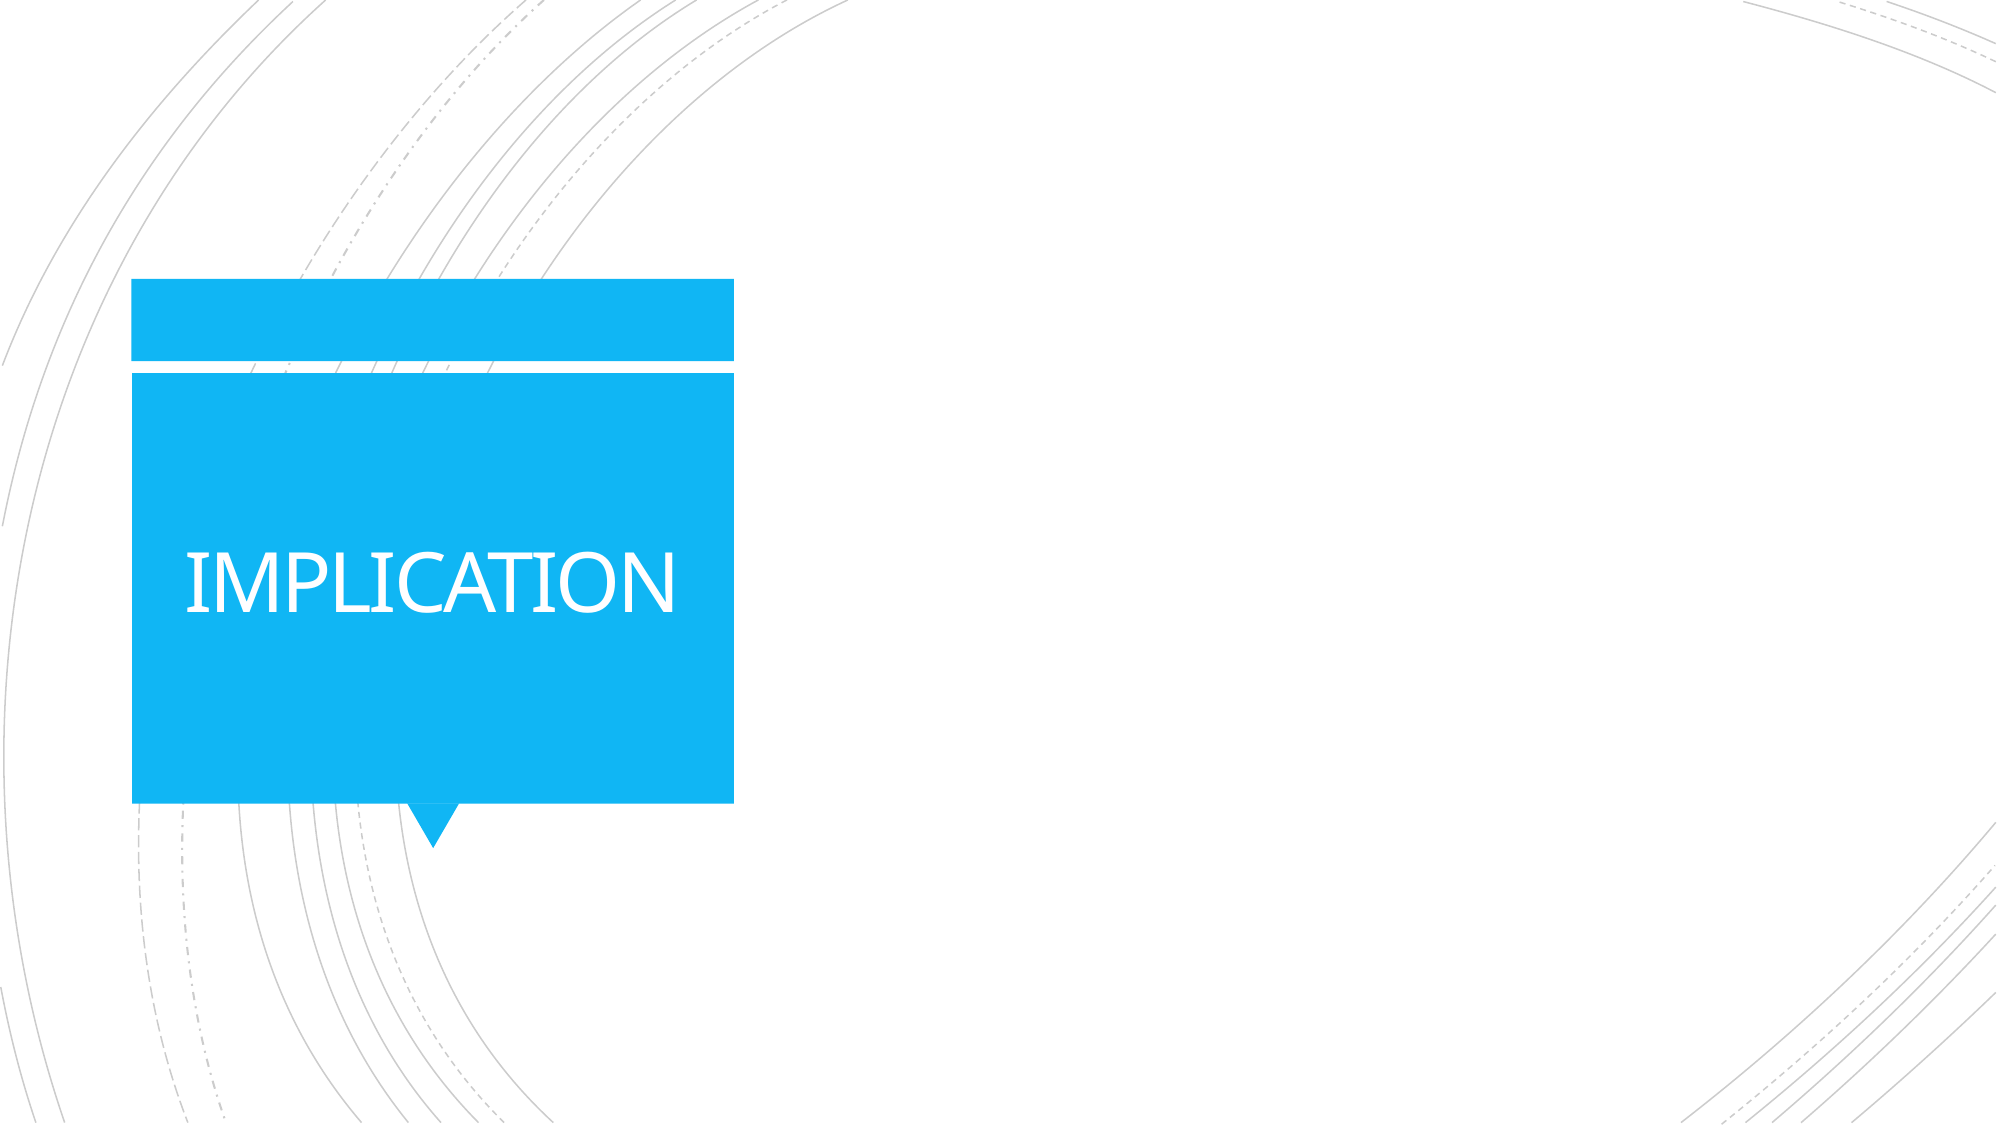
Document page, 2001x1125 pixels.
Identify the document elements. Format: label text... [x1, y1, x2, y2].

title IMPLICATION [145, 385, 720, 789]
